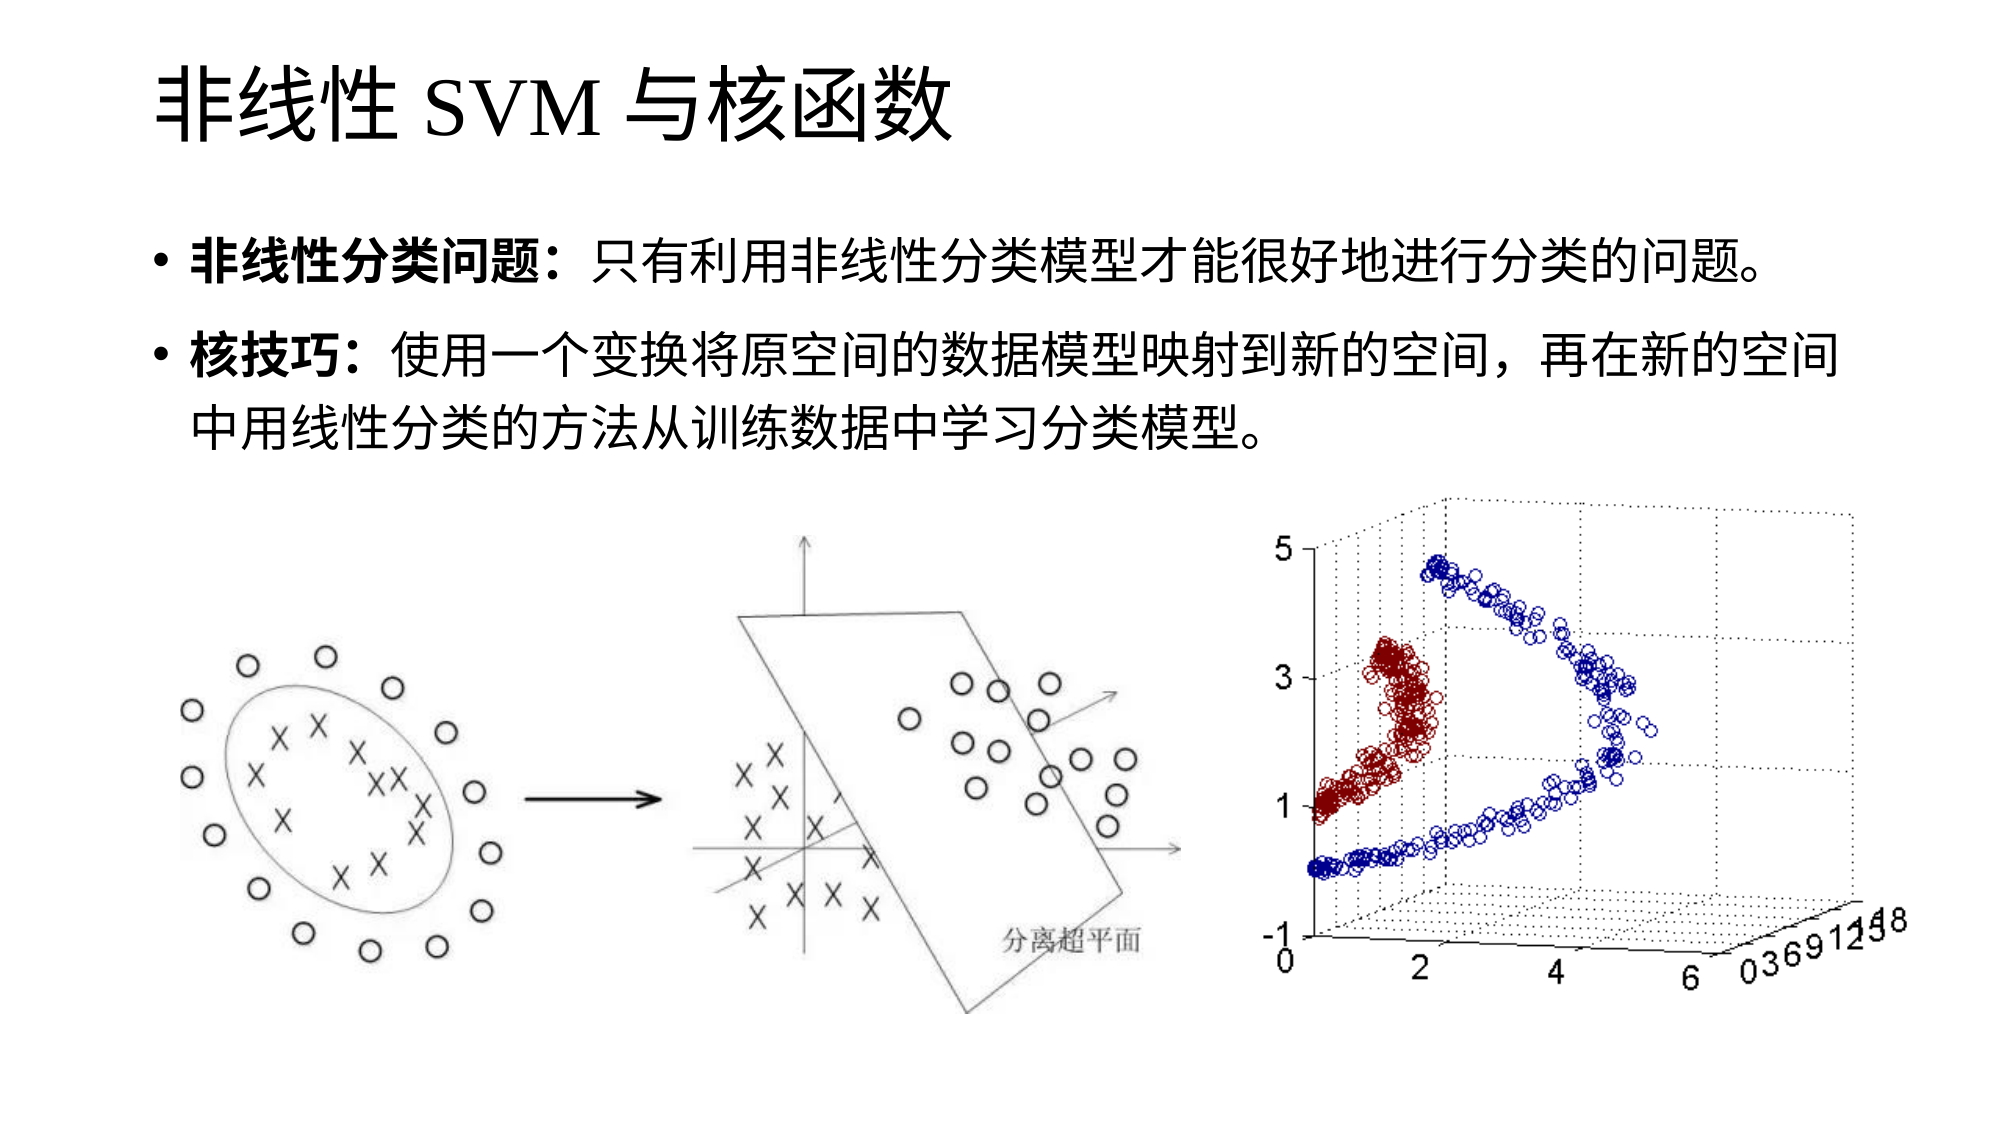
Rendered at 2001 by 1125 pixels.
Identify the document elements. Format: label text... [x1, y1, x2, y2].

title 非线性SVM与核函数 [137, 59, 1863, 158]
picture [1223, 456, 1918, 1014]
picture [180, 535, 1181, 1014]
list 非线性分类问题：只有利用非线性分类模型才能很好地进行分类的问题。 核技巧：使用一个变换将原空间的数据模型映射到新的空间，再在新的空间中用线性分类的方法从训练数据中学习分类模型。 [137, 208, 1863, 1014]
